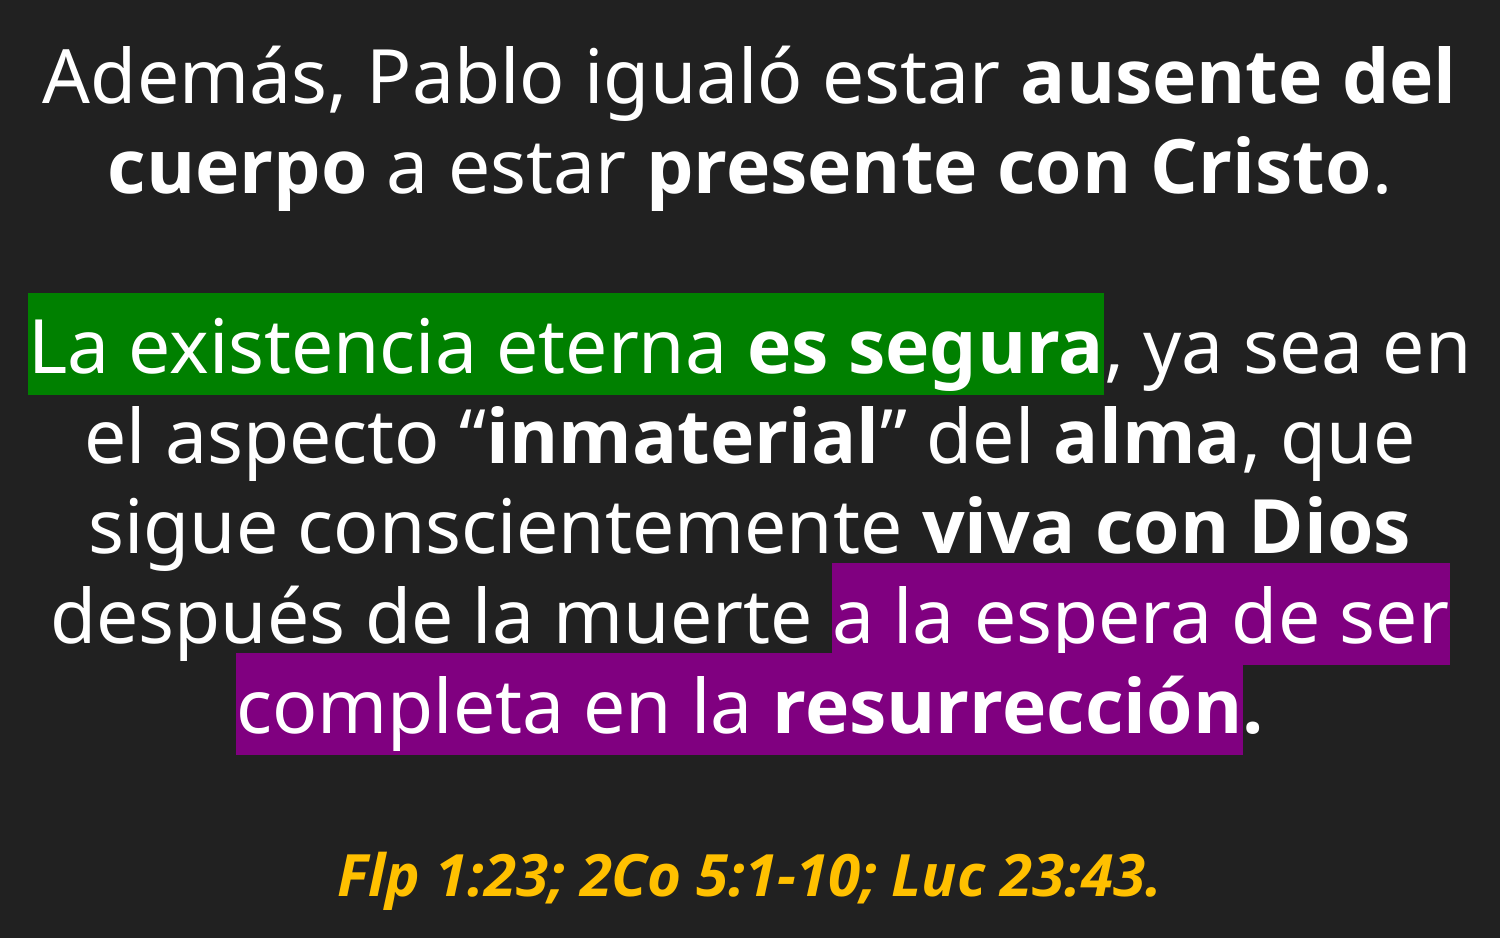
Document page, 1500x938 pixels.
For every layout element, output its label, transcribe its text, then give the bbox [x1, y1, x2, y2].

text_box Además, Pablo igualó estar ausente del cuerpo a estar presente con Cristo. La existencia eterna es segura, ya sea en el aspecto “inmaterial” del alma, que sigue conscientemente viva con Dios después de la muerte a la espera de ser completa en la resurrección. Flp 1:23; 2Co 5:1-10; Luc 23:43. [0, 21, 1500, 916]
